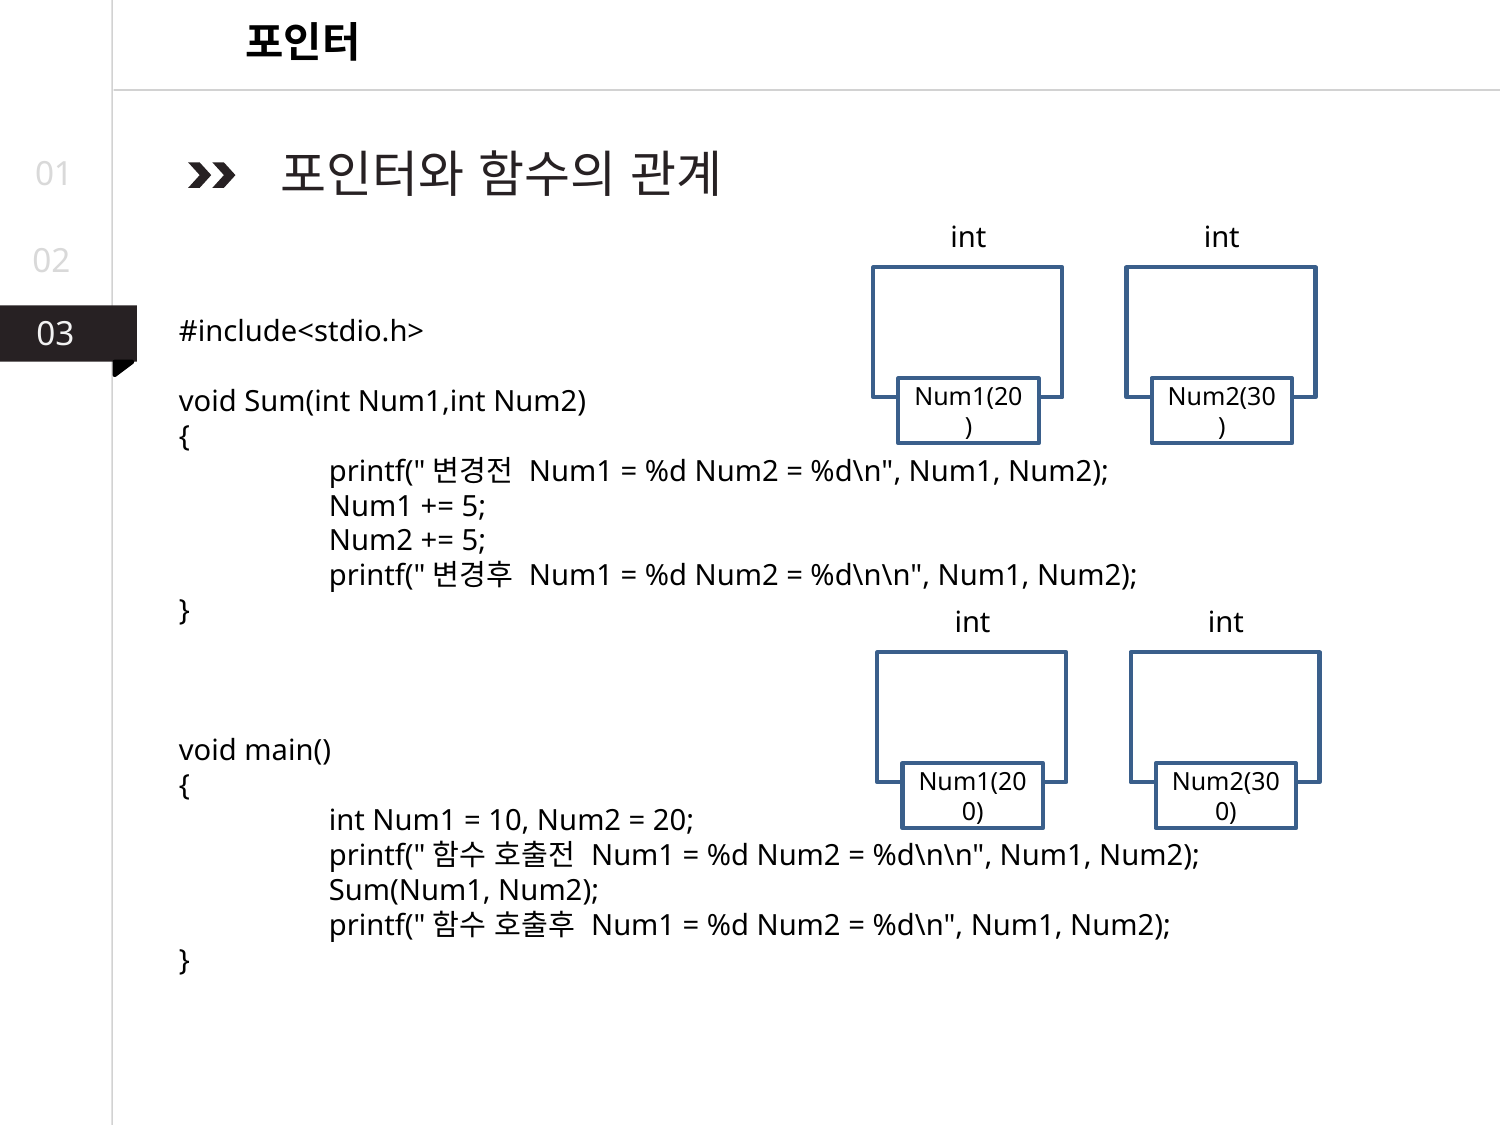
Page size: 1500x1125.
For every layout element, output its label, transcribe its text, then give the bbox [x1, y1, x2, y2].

text_box #include<stdio.h> void Sum(int Num1,int Num2) { printf("변경전 Num1 = %d Num2 = %d\n", Num1, Num2); Num1 += 5; Num2 += 5; printf("변경후 Num1 = %d Num2 = %d\n\n", Num1, Num2); } void main() { int Num1 = 10, Num2 = 20; printf("함수 호출전 Num1 = %d Num2 = %d\n\n", Num1, Num2); Sum(Num1, Num2); printf("함수 호출후 Num1 = %d Num2 = %d\n", Num1, Num2); } [164, 304, 1358, 984]
text_box Num2(300) [1154, 761, 1298, 830]
text_box 02 [17, 364, 92, 369]
text_box 03 [21, 304, 107, 360]
text_box [186, 160, 213, 190]
text_box 포인터 [121, 8, 485, 74]
text_box int [1193, 595, 1259, 646]
text_box [1129, 650, 1322, 784]
text_box [871, 265, 1064, 399]
text_box [875, 650, 1068, 784]
text_box int [939, 595, 1006, 646]
text_box int [1189, 210, 1255, 261]
text_box 포인터와 함수의 관계 [189, 134, 779, 210]
text_box [1124, 265, 1318, 399]
text_box Num2(30) [1150, 376, 1294, 445]
text_box [0, 303, 107, 364]
text_box Num1(200) [900, 761, 1045, 830]
text_box 02 [17, 231, 92, 287]
text_box Num1(20) [896, 376, 1041, 445]
text_box int [935, 210, 1002, 261]
text_box 01 [20, 144, 107, 200]
text_box [210, 160, 238, 190]
text_box [117, 359, 135, 376]
text_box [117, 303, 139, 364]
